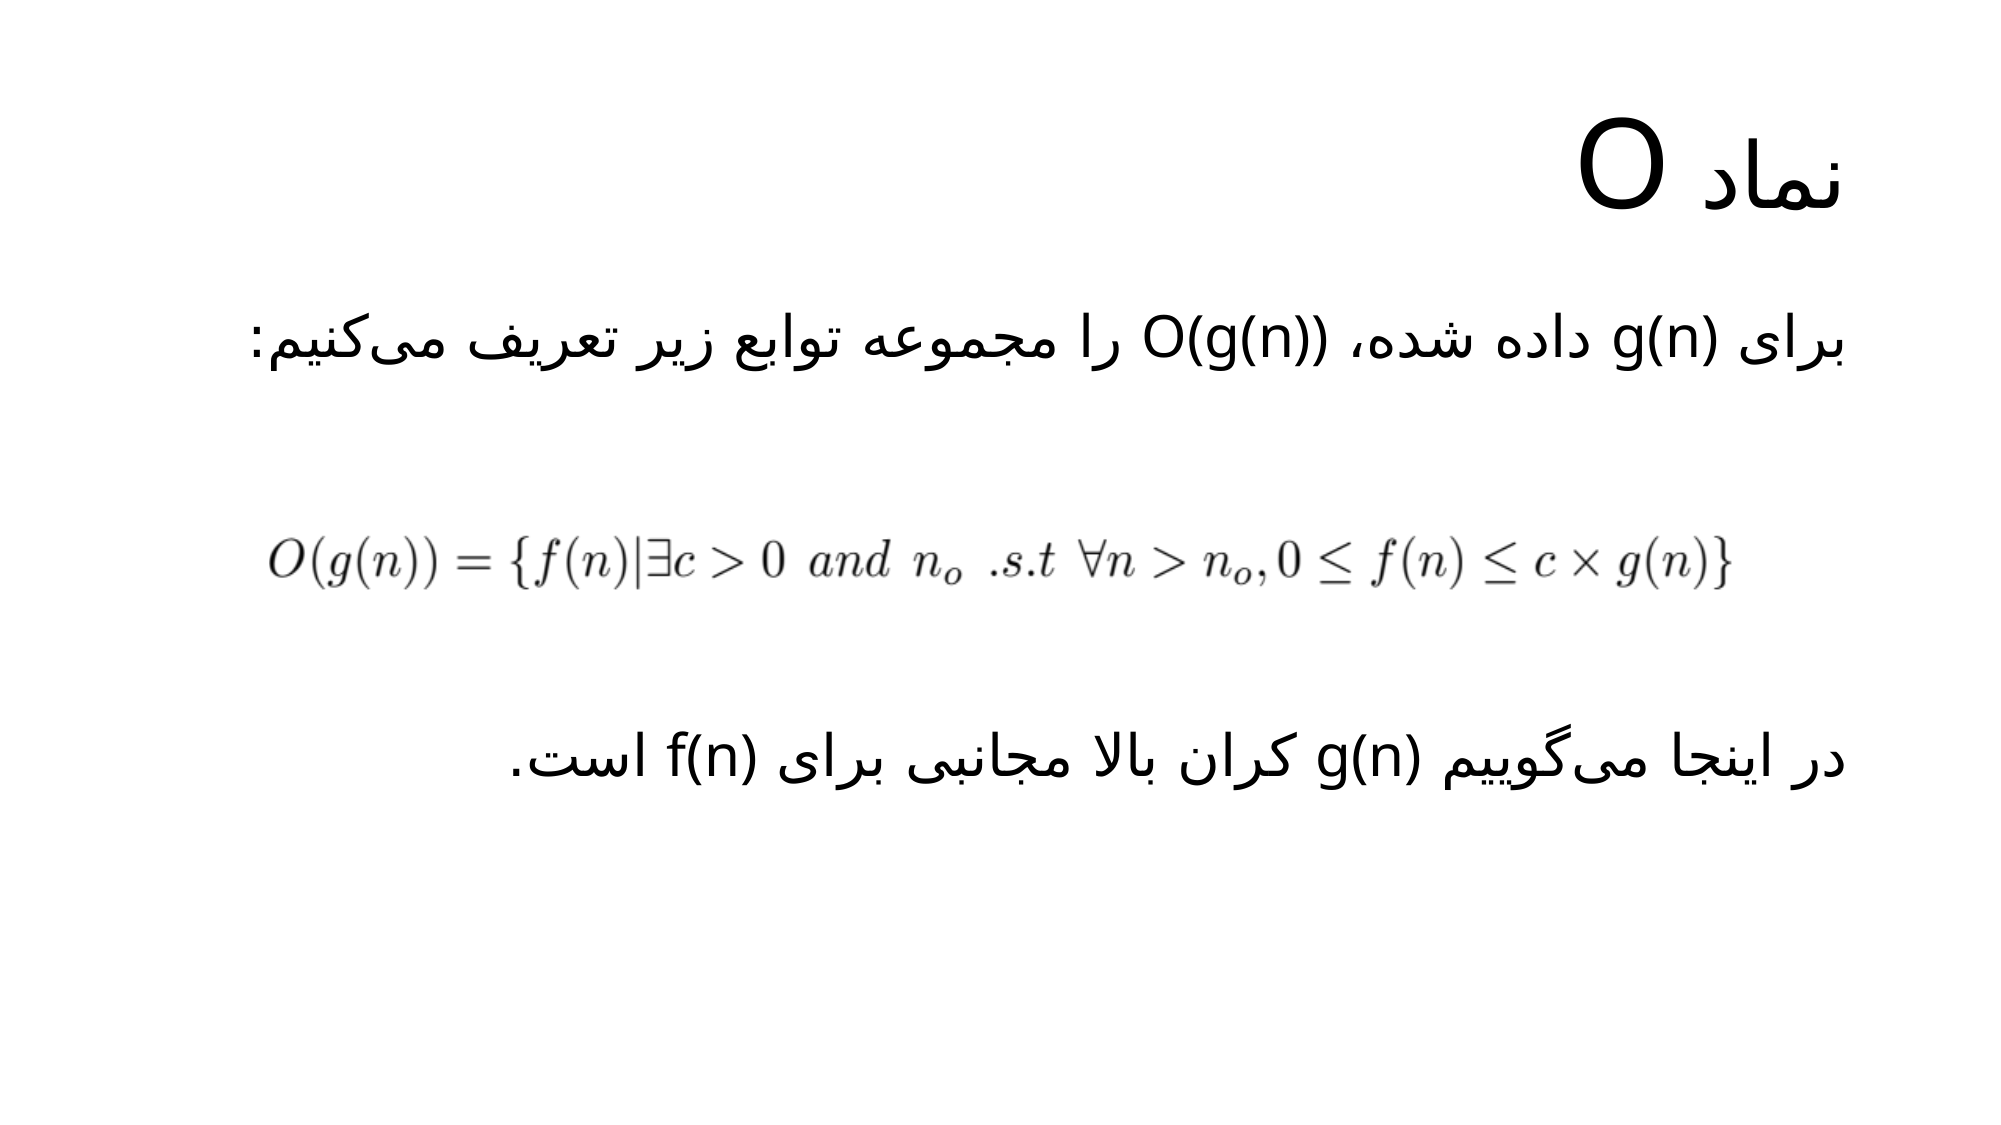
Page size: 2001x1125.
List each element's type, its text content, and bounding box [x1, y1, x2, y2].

picture [239, 495, 1761, 630]
title نماد O [137, 59, 1863, 278]
list برای g(n) داده شده، O(g(n)) را مجموعه توابع زیر تعریف می‌کنیم: در اینجا می‌گوییم g(n) کران بالا مجانبی برای f(n) است. [137, 299, 1863, 1014]
